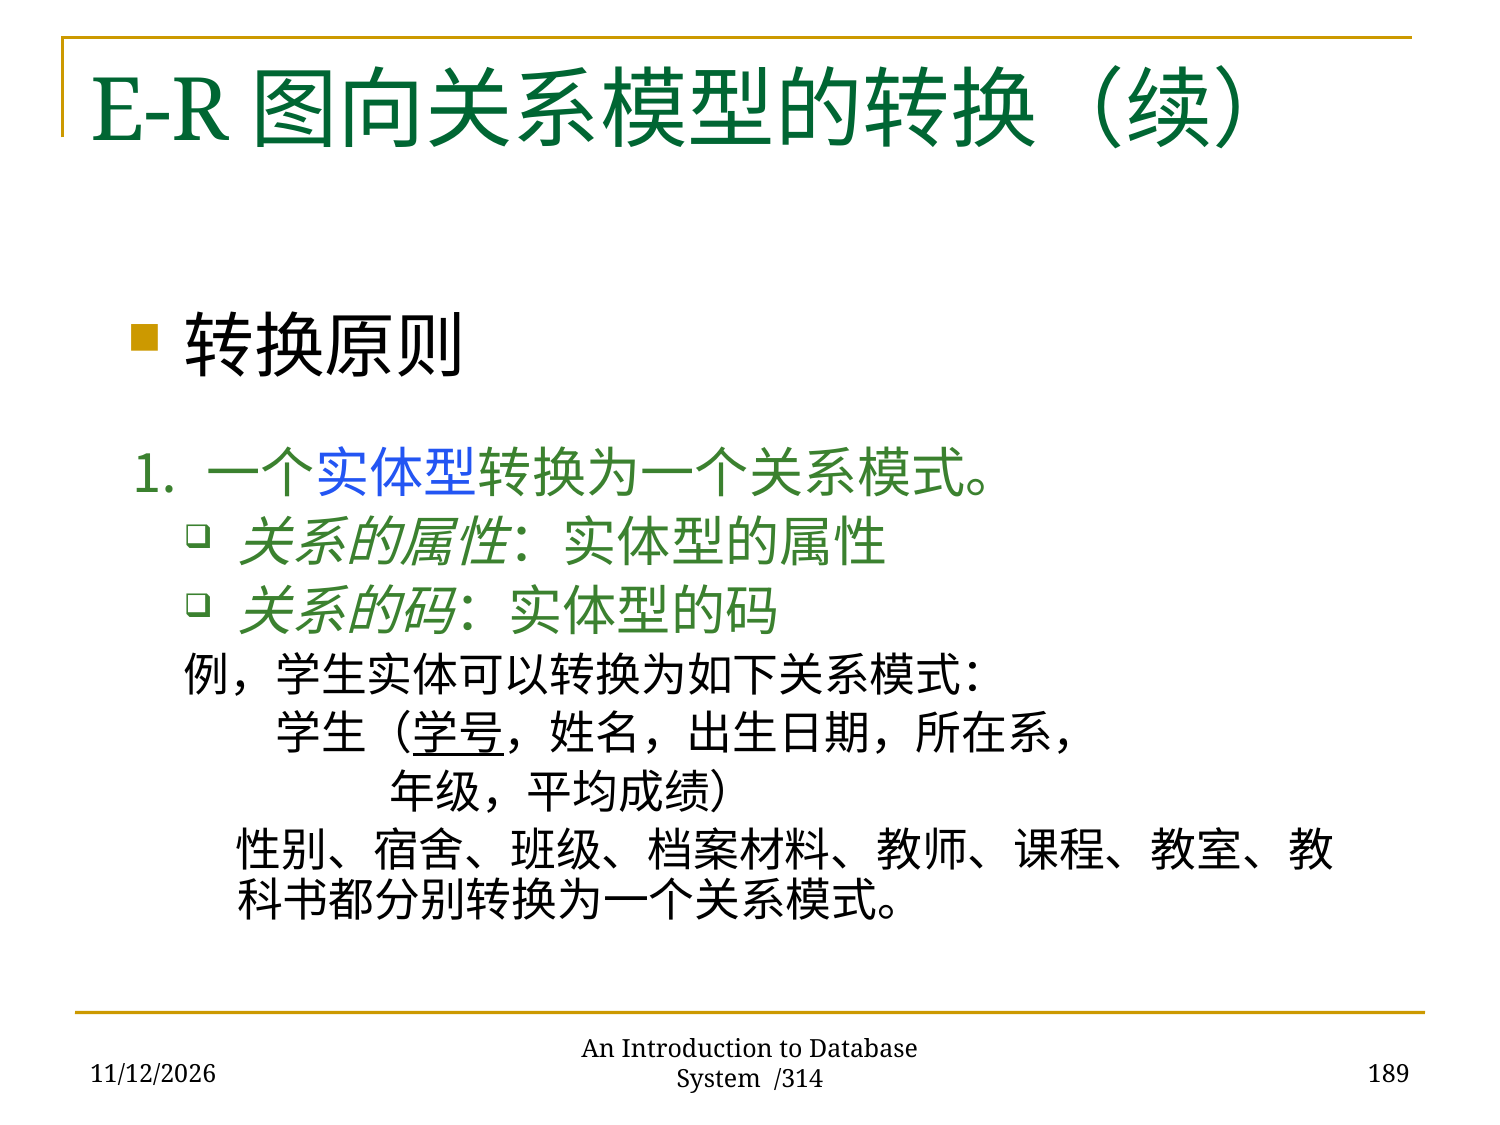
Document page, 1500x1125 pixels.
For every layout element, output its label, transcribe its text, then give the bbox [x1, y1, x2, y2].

footer An Introduction to Database System /314 [512, 1025, 988, 1100]
list 转换原则 ⒈ 一个实体型转换为一个关系模式。 关系的属性：实体型的属性 关系的码：实体型的码 例，学生实体可以转换为如下关系模式： 学生（学号，姓名，出生日期，所在系， 年级，平均成绩） 性别、宿舍、班级、档案材料、教师、课程、教室、教科书都分别转换为一个关系模式。 [112, 302, 1388, 978]
slide_number 189 [1074, 1024, 1425, 1100]
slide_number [75, 1024, 425, 1100]
title E-R图向关系模型的转换（续） [75, 45, 1425, 233]
